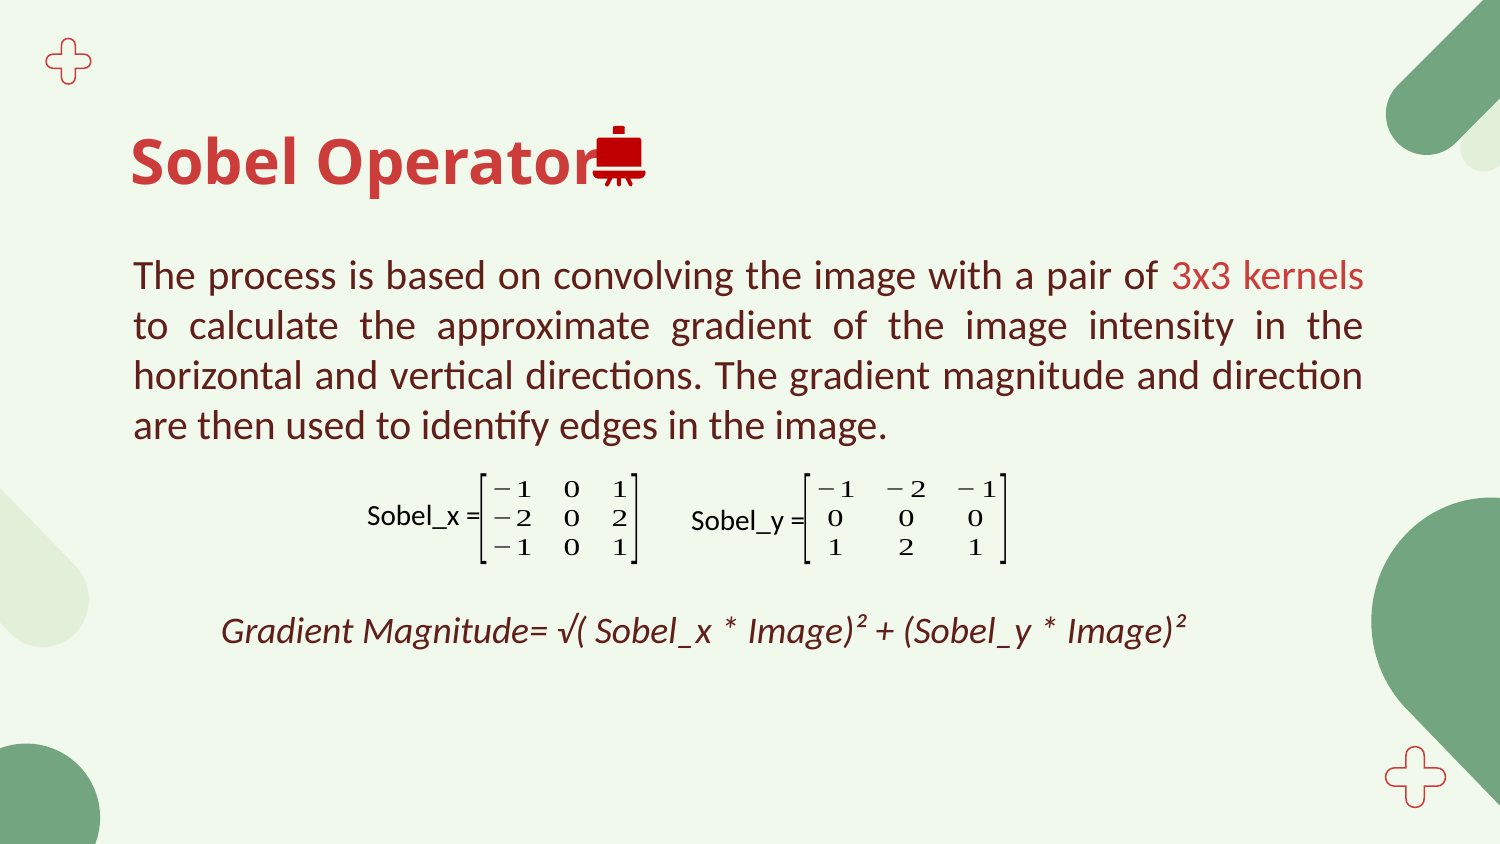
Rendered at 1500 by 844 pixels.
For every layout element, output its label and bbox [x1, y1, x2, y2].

text_box [592, 125, 646, 187]
text_box [0, 0, 1500, 818]
